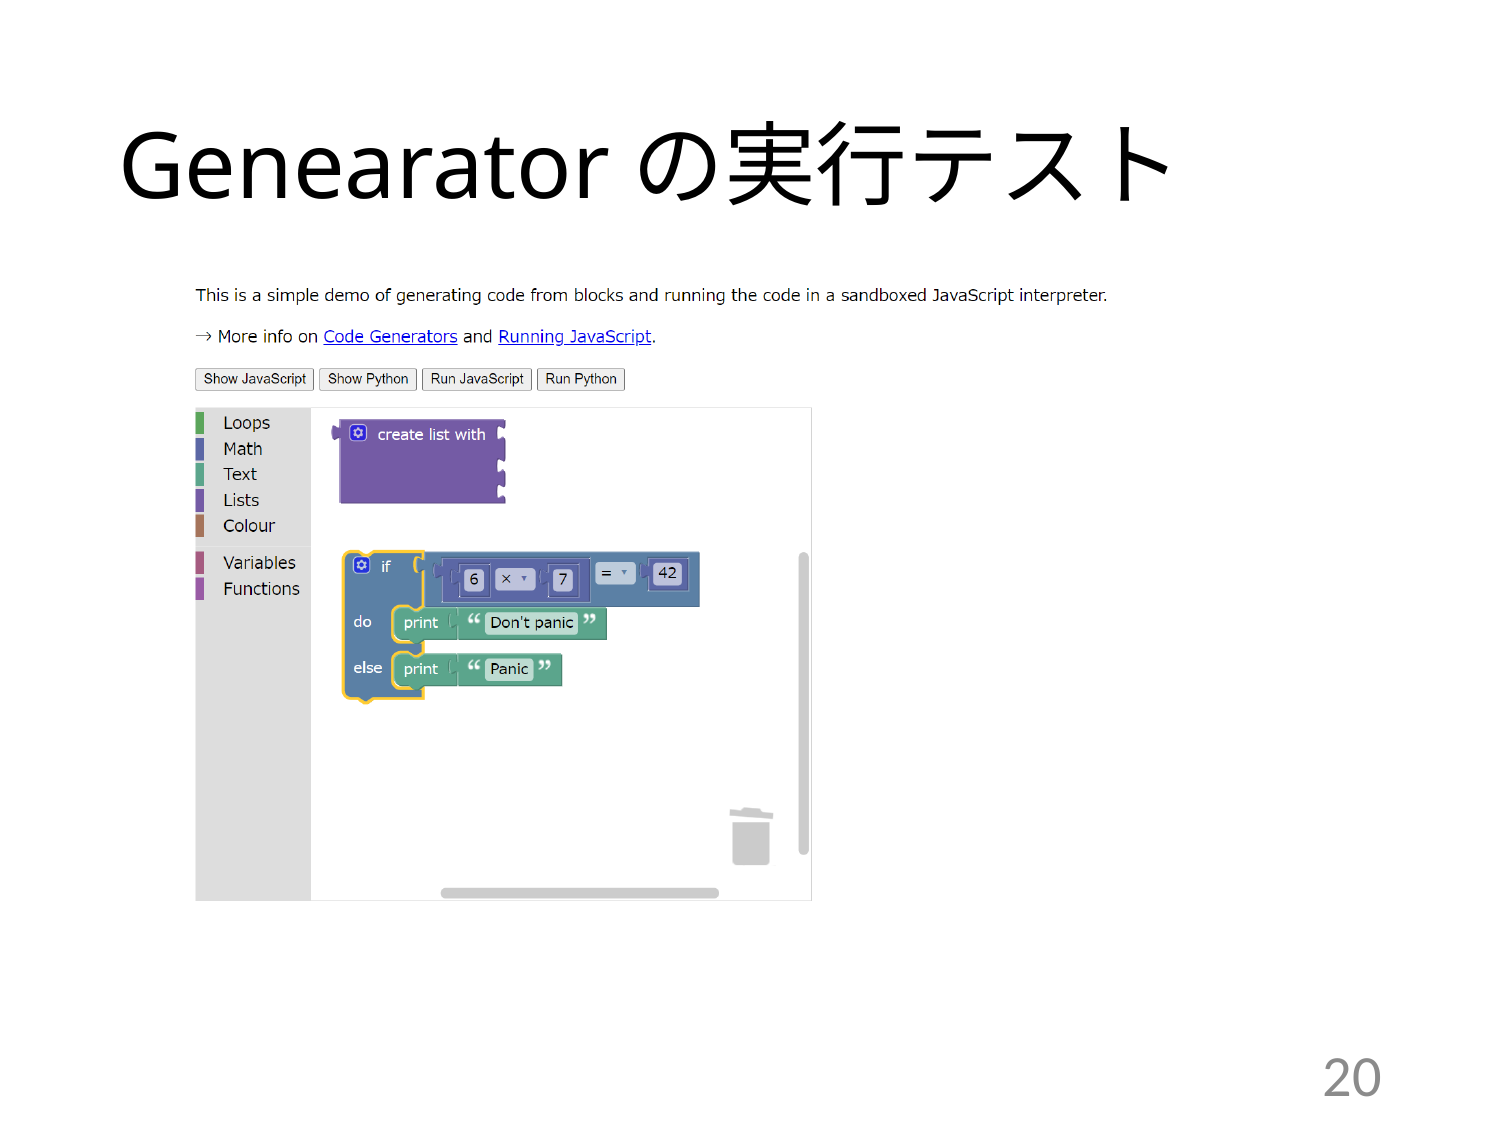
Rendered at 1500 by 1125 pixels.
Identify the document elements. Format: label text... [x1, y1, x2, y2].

title Genearatorの実行テスト [103, 59, 1397, 278]
slide_number 20 [1059, 1042, 1397, 1103]
picture [187, 277, 1114, 918]
